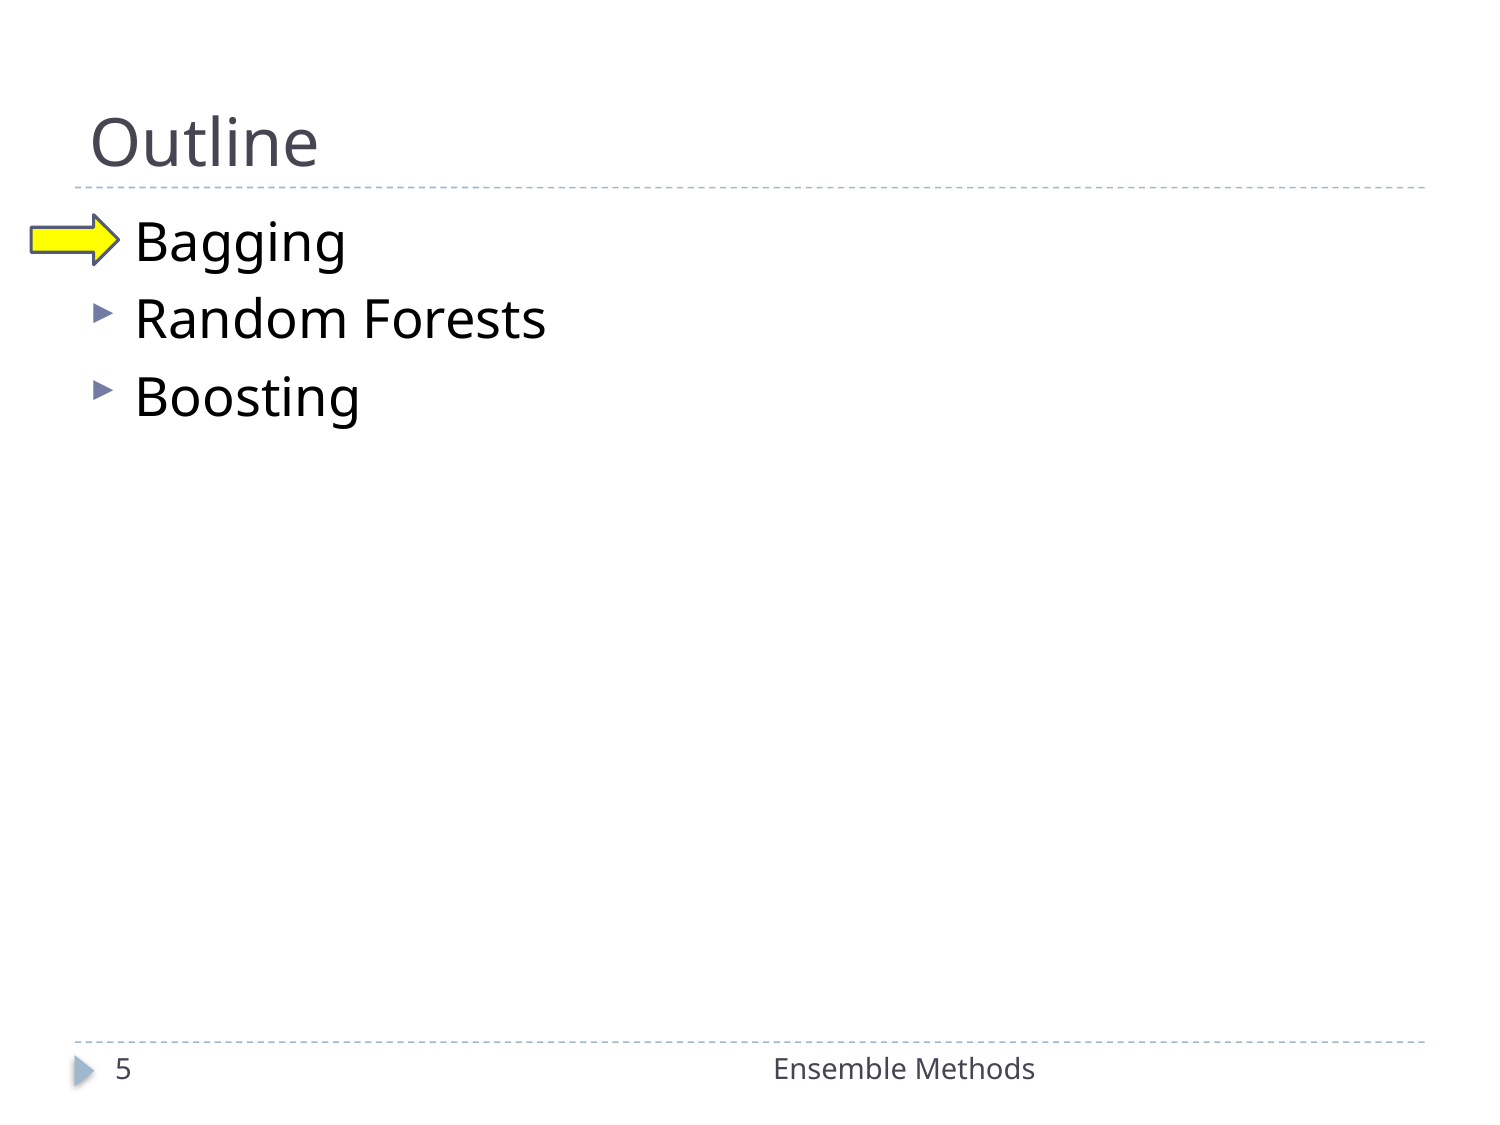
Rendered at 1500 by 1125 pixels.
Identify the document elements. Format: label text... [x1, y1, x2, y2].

title Outline [75, 24, 1425, 188]
slide_number 5 [100, 1042, 426, 1103]
list Bagging Random Forests Boosting [75, 200, 1425, 1010]
footer Ensemble Methods [475, 1042, 1051, 1103]
text_box [29, 213, 120, 267]
